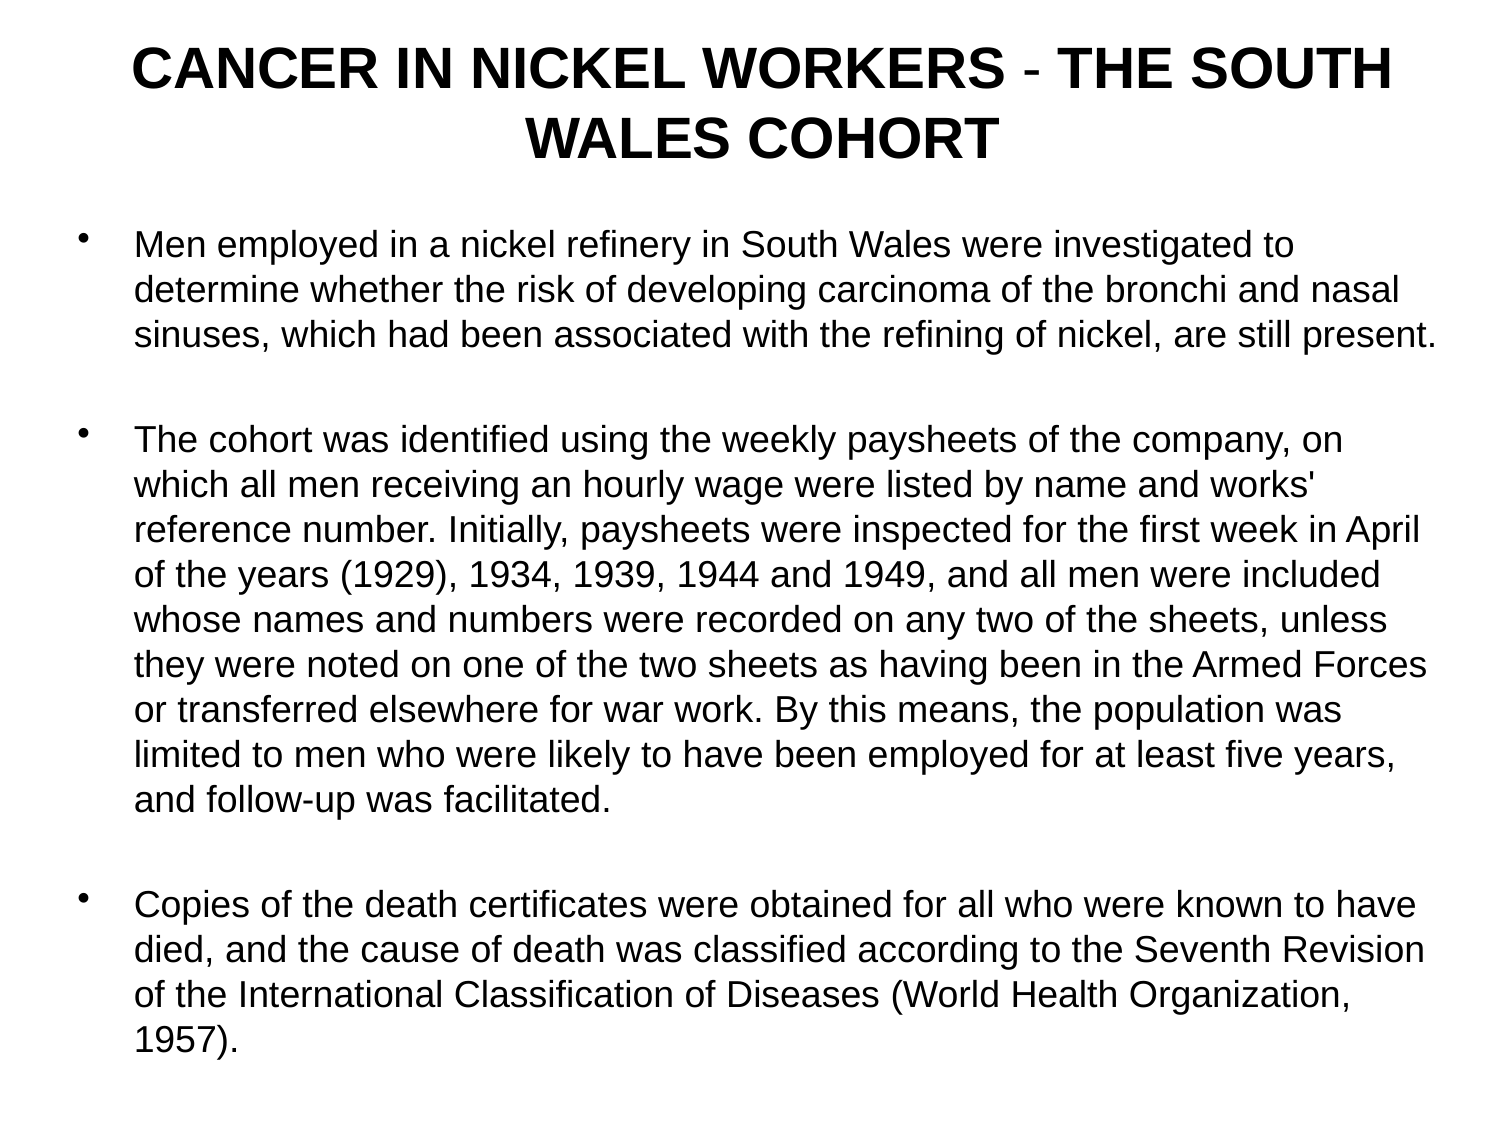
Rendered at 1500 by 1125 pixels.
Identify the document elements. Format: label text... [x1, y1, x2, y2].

list Men employed in a nickel refinery in South Wales were investigated to determine whether the risk of developing carcinoma of the bronchi and nasal sinuses, which had been associated with the refining of nickel, are still present. The cohort was identified using the weekly paysheets of the company, on which all men receiving an hourly wage were listed by name and works' reference number. Initially, paysheets were inspected for the first week in April of the years (1929), 1934, 1939, 1944 and 1949, and all men were included whose names and numbers were recorded on any two of the sheets, unless they were noted on one of the two sheets as having been in the Armed Forces or transferred elsewhere for war work. By this means, the population was limited to men who were likely to have been employed for at least five years, and follow-up was facilitated. Copies of the death certificates were obtained for all who were known to have died, and the cause of death was classified according to the Seventh Revision of the International Classification of Diseases (World Health Organization, 1957). [62, 212, 1463, 1088]
title CANCER IN NICKEL WORKERS - THE SOUTH WALES COHORT [62, 37, 1463, 163]
